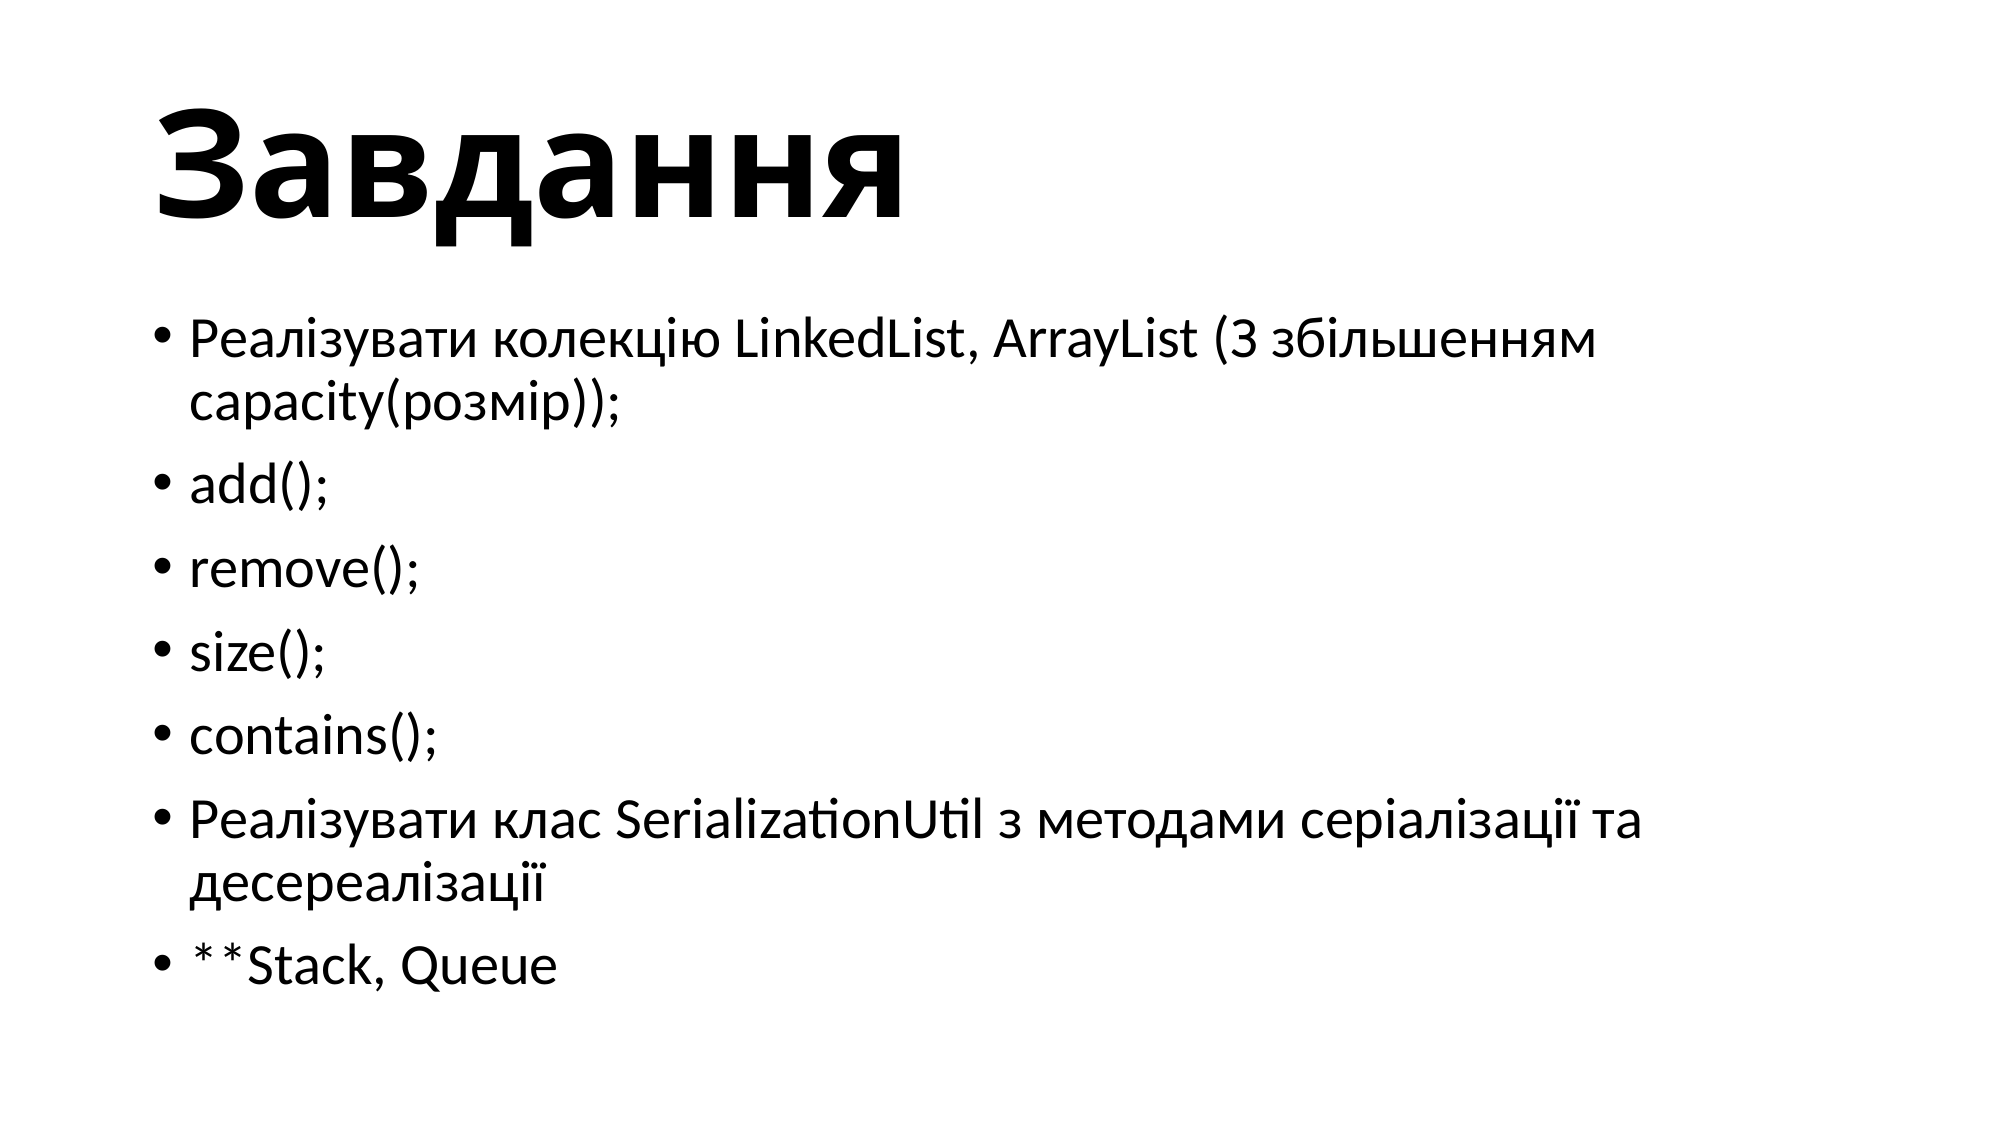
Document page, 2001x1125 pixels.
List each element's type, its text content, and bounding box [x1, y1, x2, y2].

list Реалізувати колекцію LinkedList, ArrayList (З збільшенням capacity(розмір)); add(); remove(); size(); contains(); Реалізувати клас SerializationUtil з методами серіалізації та десереалізації **Stack, Queue [137, 299, 1863, 1014]
title Завдання [137, 59, 1863, 278]
